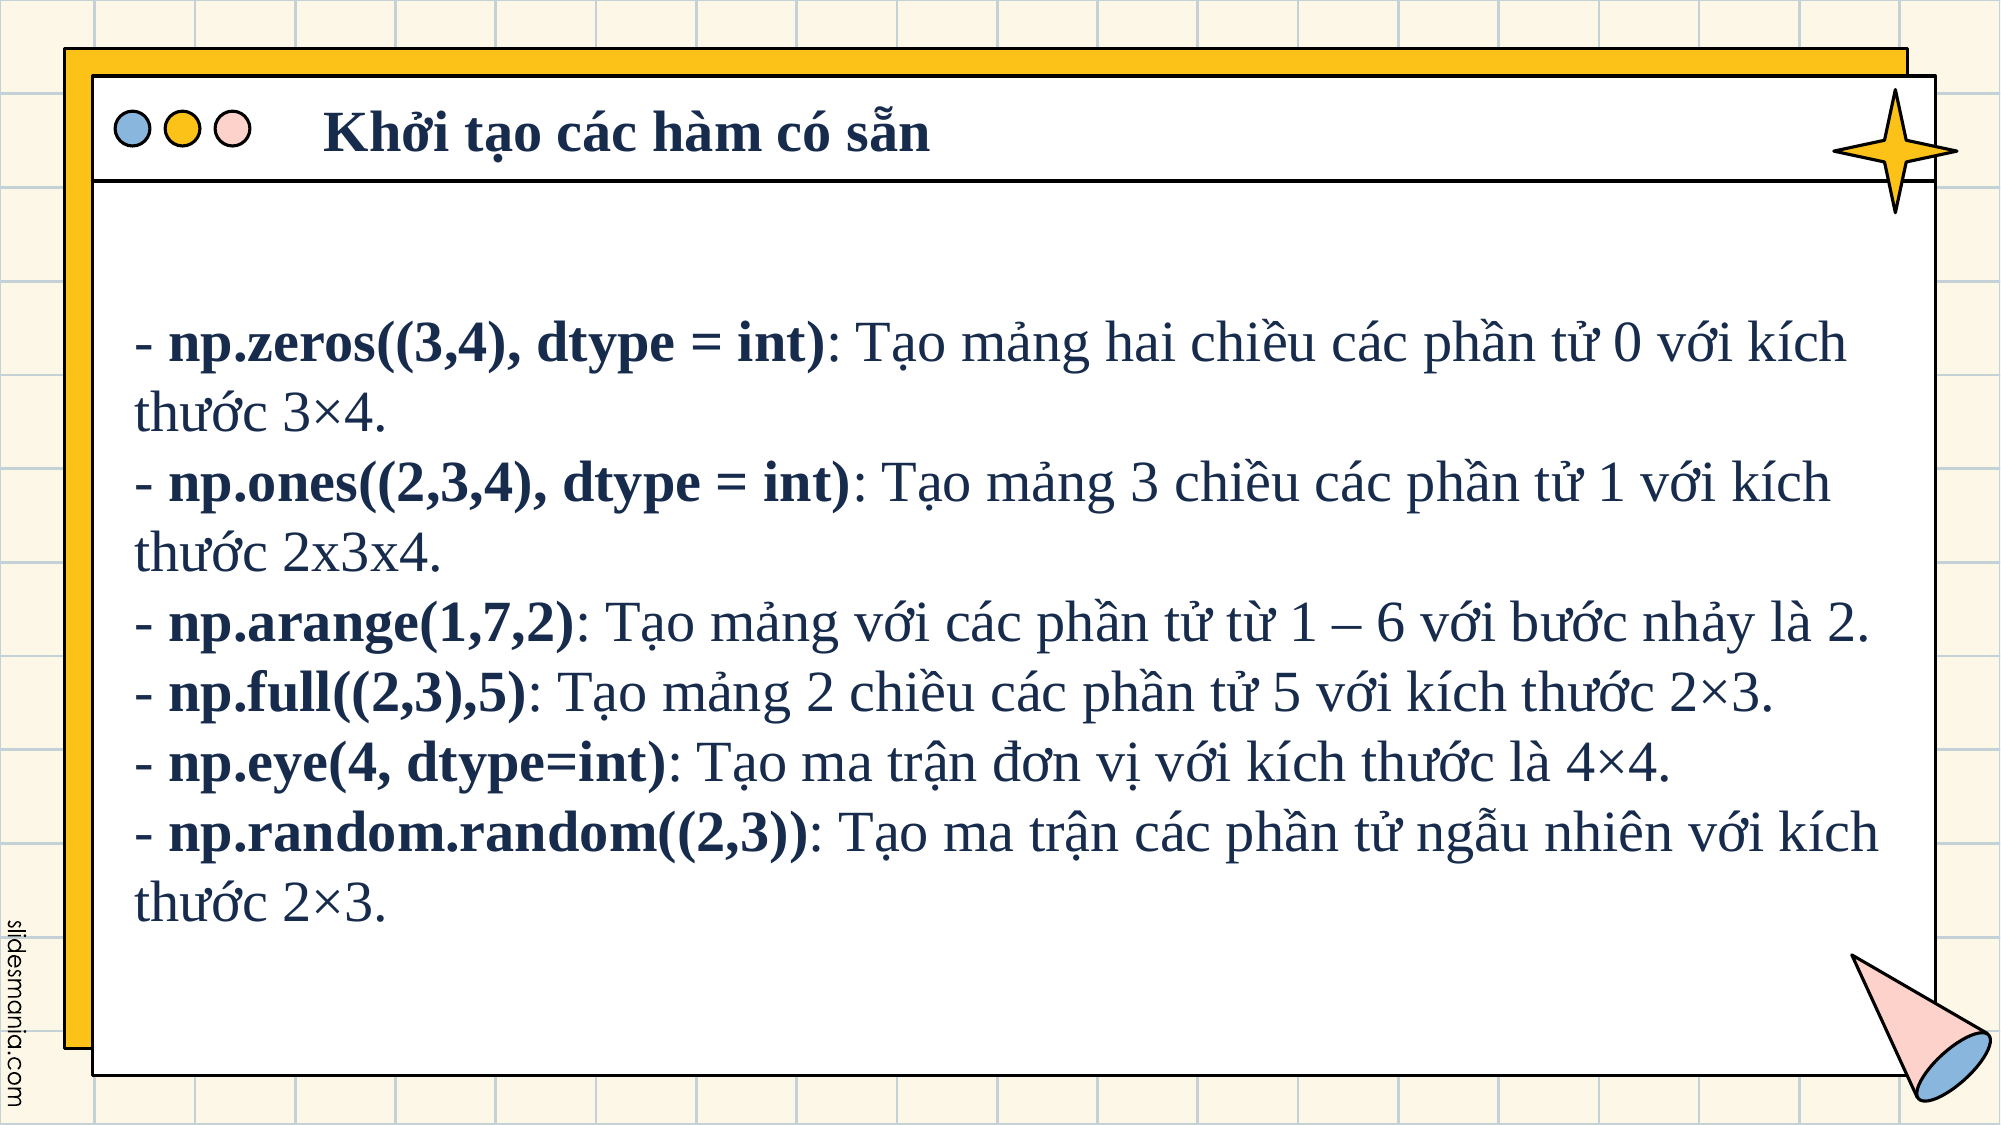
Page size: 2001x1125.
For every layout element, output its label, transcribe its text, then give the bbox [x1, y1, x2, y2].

title - np.zeros((3,4), dtype = int): Tạo mảng hai chiều các phần tử 0 với kích thước 3×4. - np.ones((2,3,4), dtype = int): Tạo mảng 3 chiều các phần tử 1 với kích thước 2x3x4. - np.arange(1,7,2): Tạo mảng với các phần tử từ 1 – 6 với bước nhảy là 2. - np.full((2,3),5): Tạo mảng 2 chiều các phần tử 5 với kích thước 2×3. - np.eye(4, dtype=int): Tạo ma trận đơn vị với kích thước là 4×4. - np.random.random((2,3)): Tạo ma trận các phần tử ngẫu nhiên với kích thước 2×3. [114, 196, 1946, 1040]
text_box Khởi tạo các hàm có sẵn [309, 85, 1497, 171]
